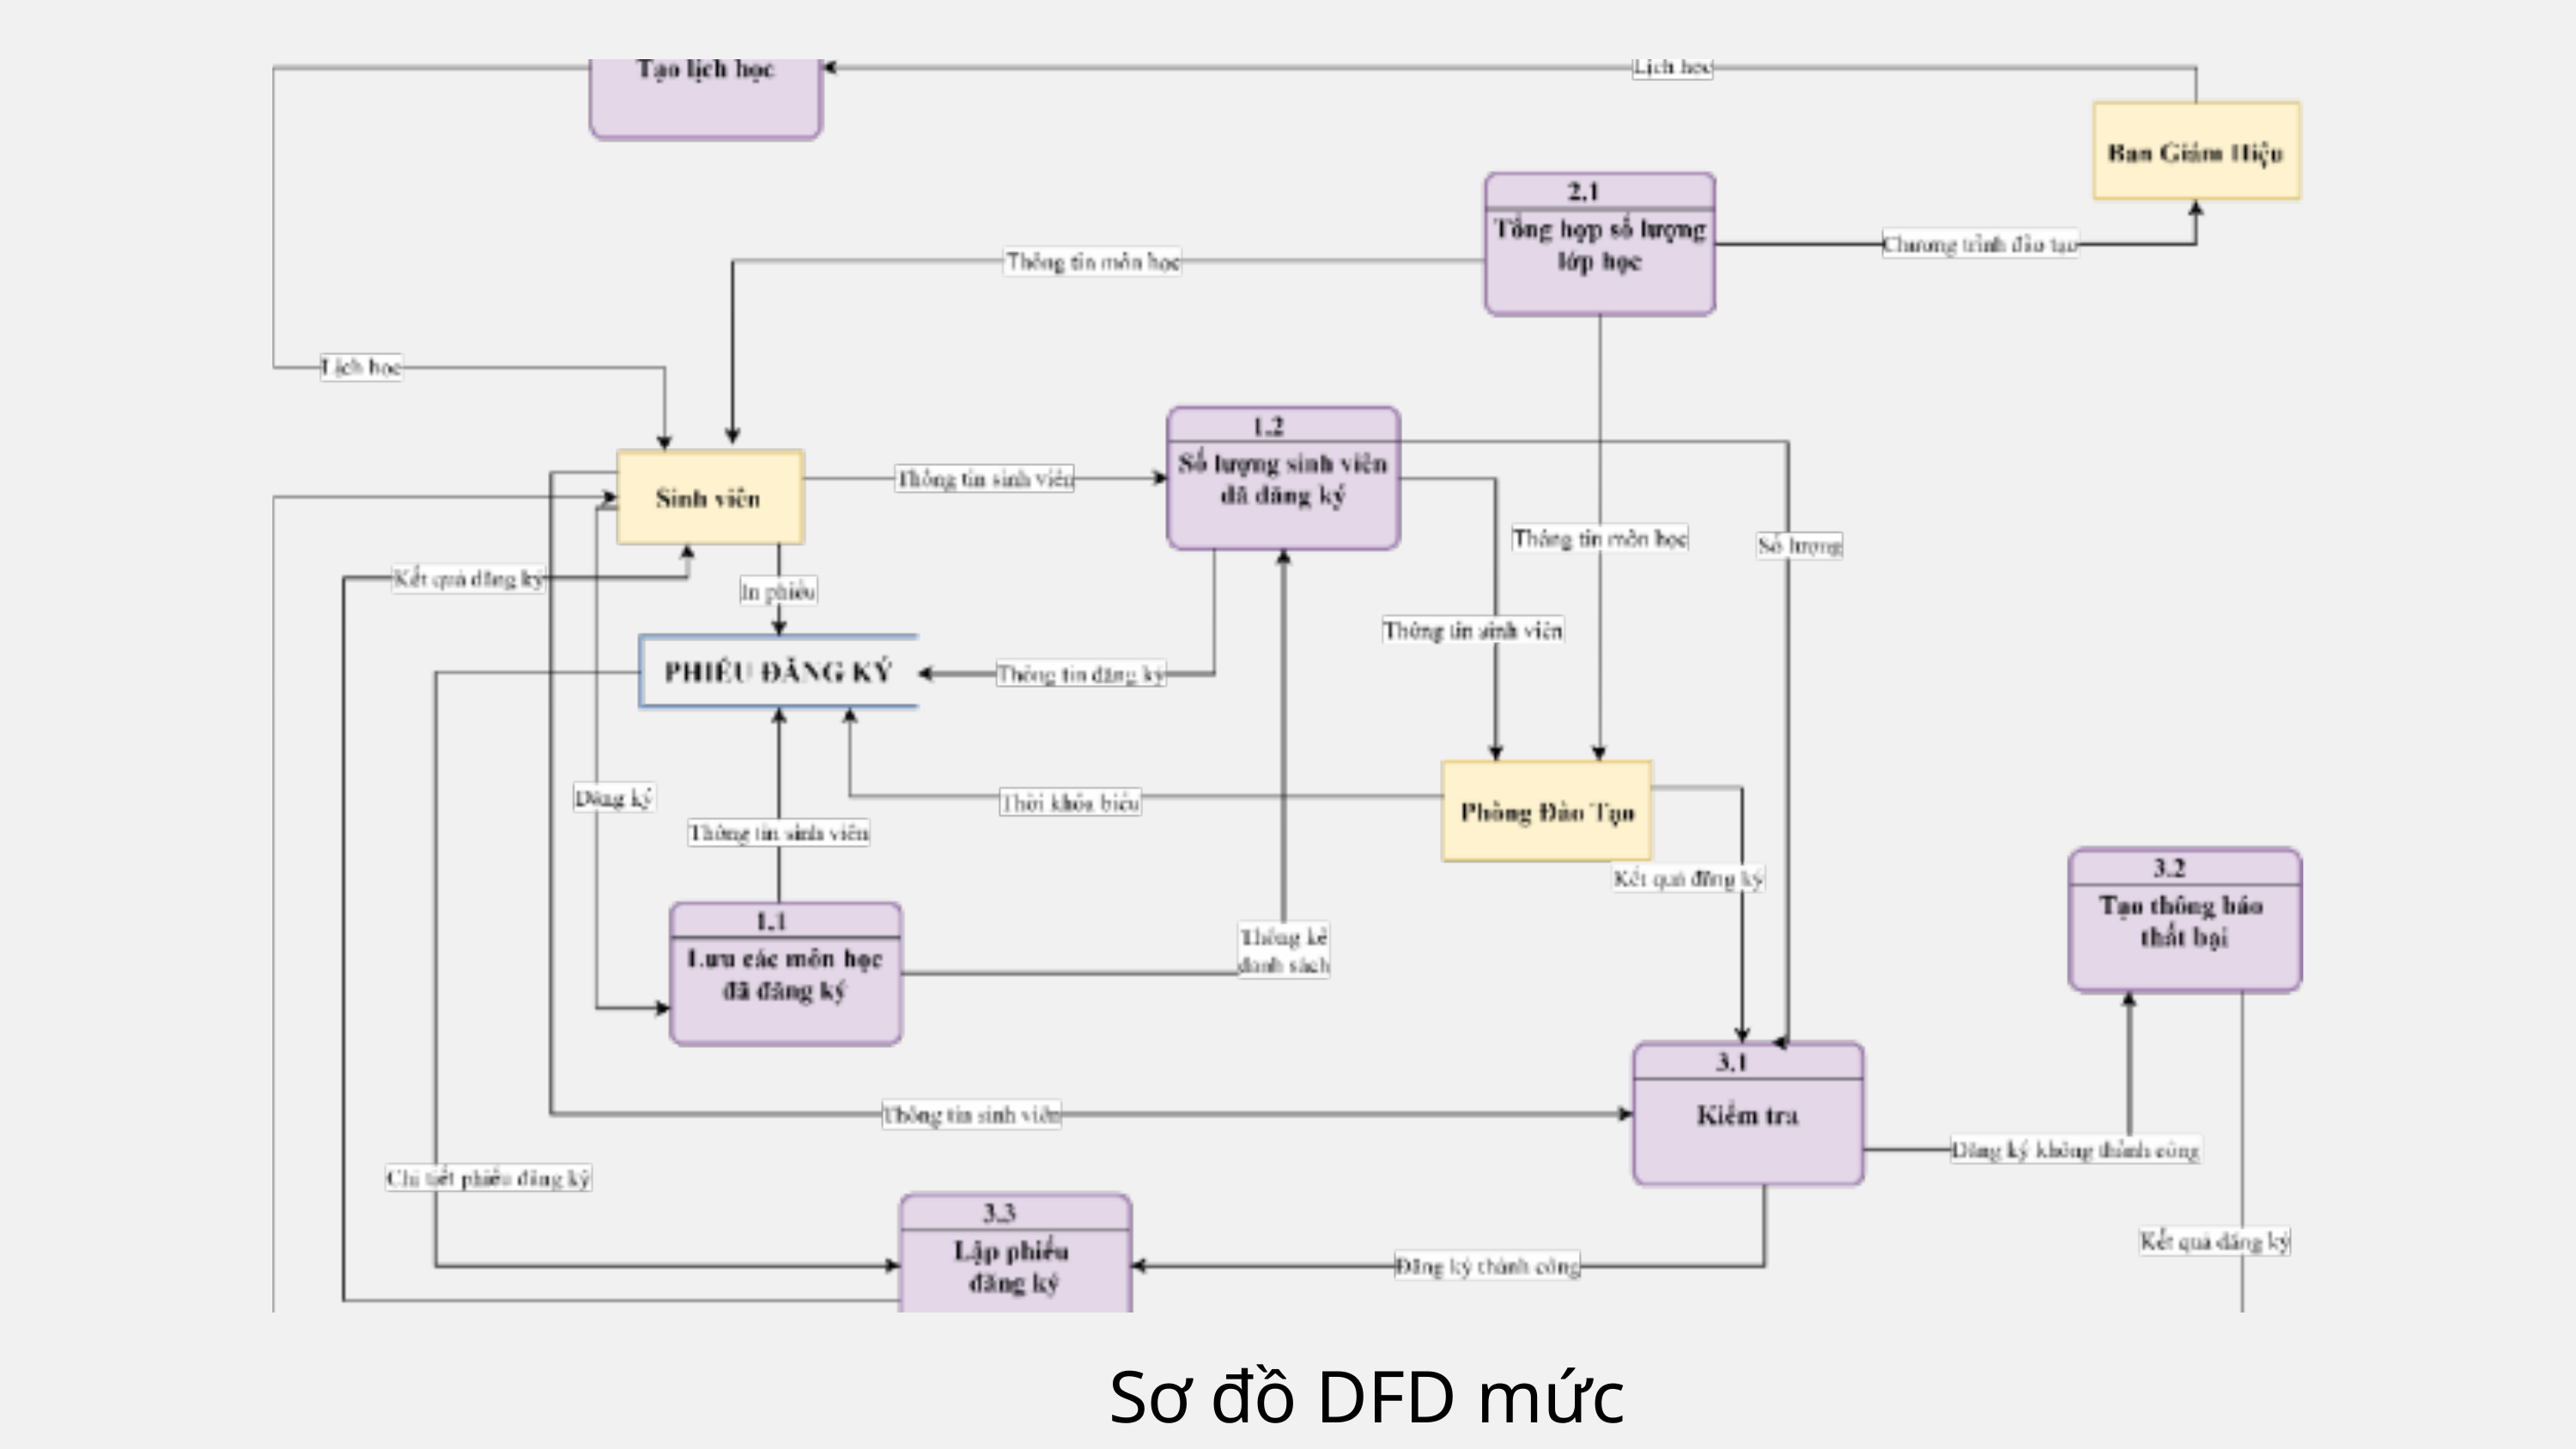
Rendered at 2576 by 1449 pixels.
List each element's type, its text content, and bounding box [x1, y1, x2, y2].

text_box Sơ đồ DFD mức 1 [769, 1358, 1648, 1449]
text_box [272, 59, 2304, 1313]
